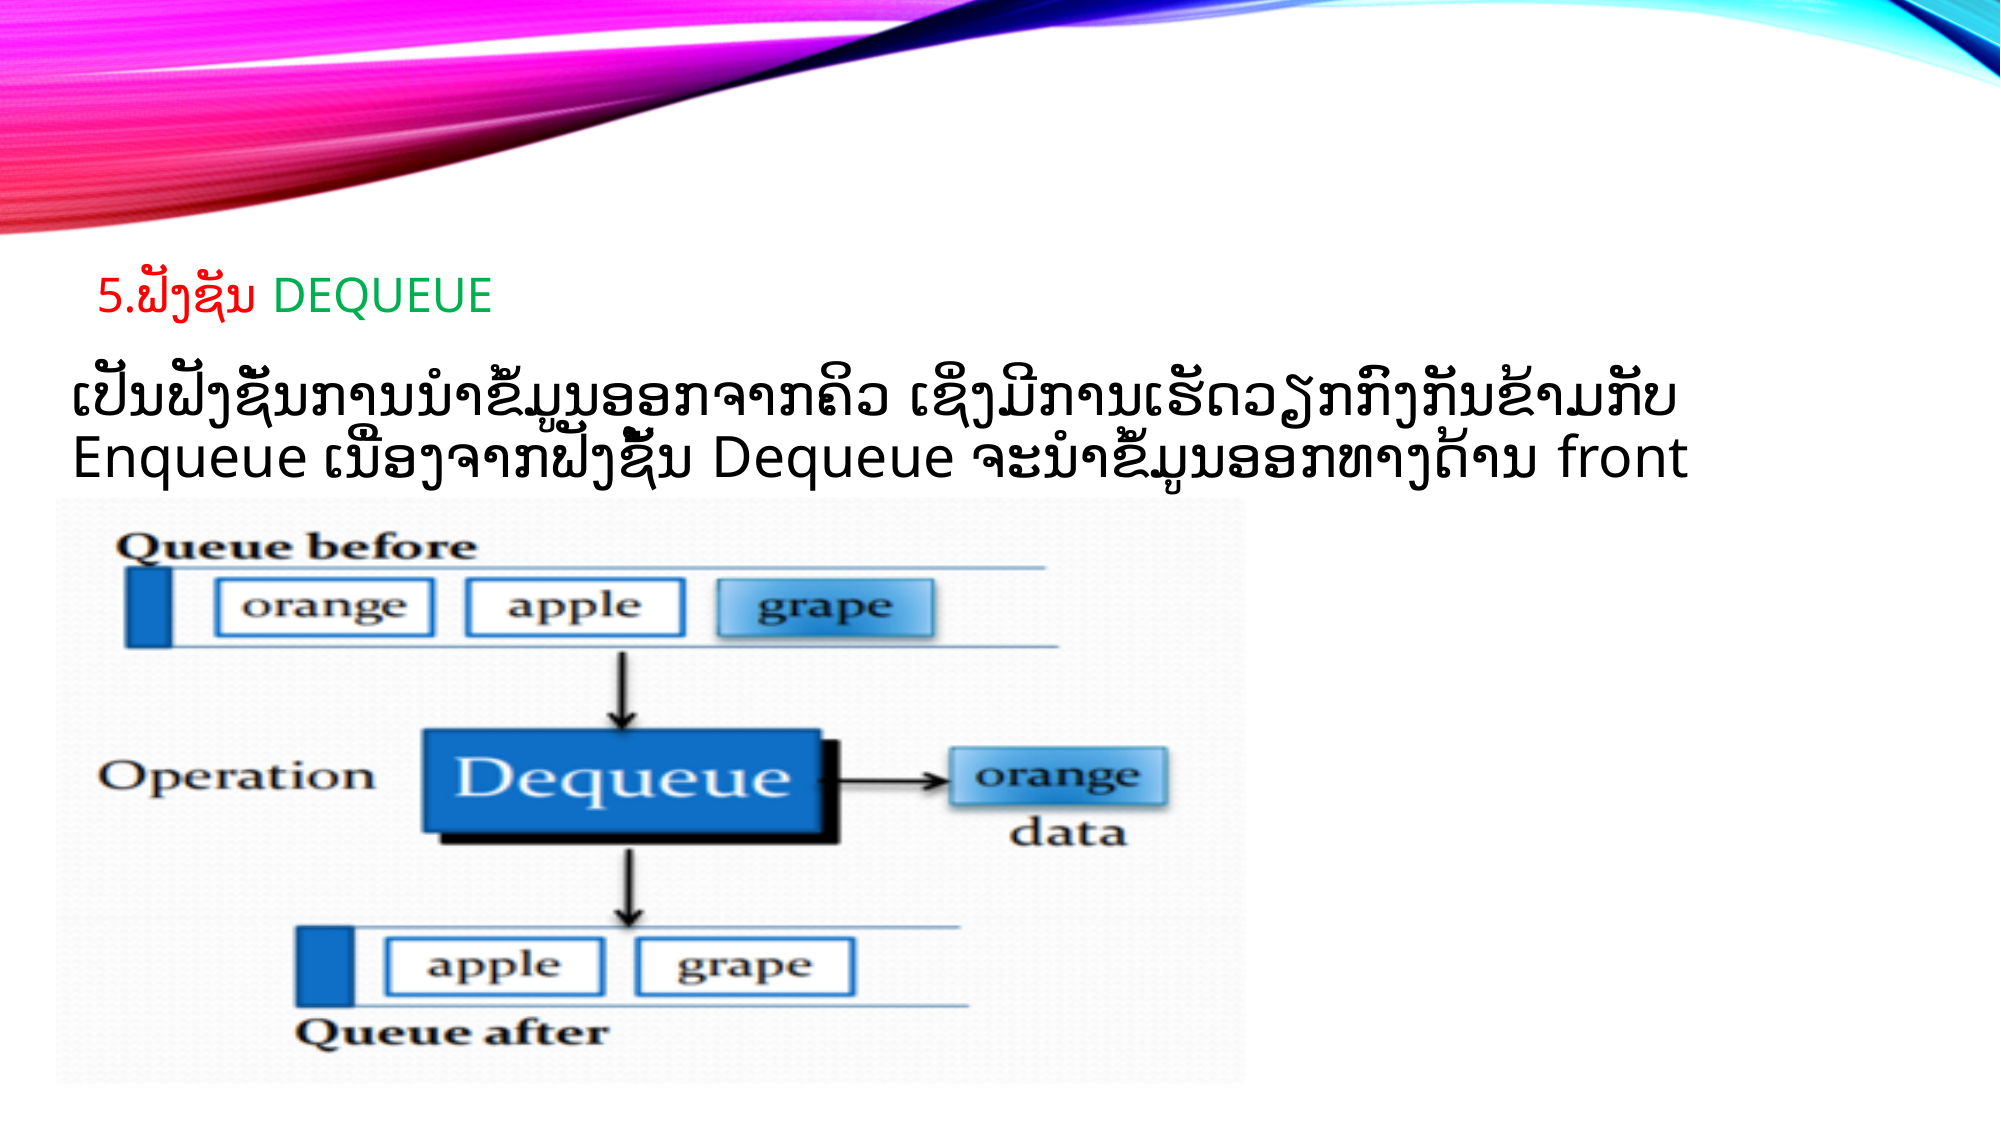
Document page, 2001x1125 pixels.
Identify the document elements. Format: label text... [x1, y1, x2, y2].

title 5.ຟັງຊັນ Dequeue [47, 246, 509, 348]
picture [1890, 0, 2000, 75]
picture [0, 0, 2000, 237]
picture [56, 496, 1246, 1121]
picture [1910, 0, 2000, 45]
list ເປັນຟັງຊັ່ນການນຳຂໍ້ມູນອອກຈາກຄິວ ເຊິ່ງມີການເຮັດວຽກກົງກັນຂ້າມກັບ Enqueue ເນື່ອງຈາກຟັງຊັ່້ນ Dequeue ຈະນຳຂໍ້ມູນອອກທາງດ້ານ front [56, 358, 1832, 498]
